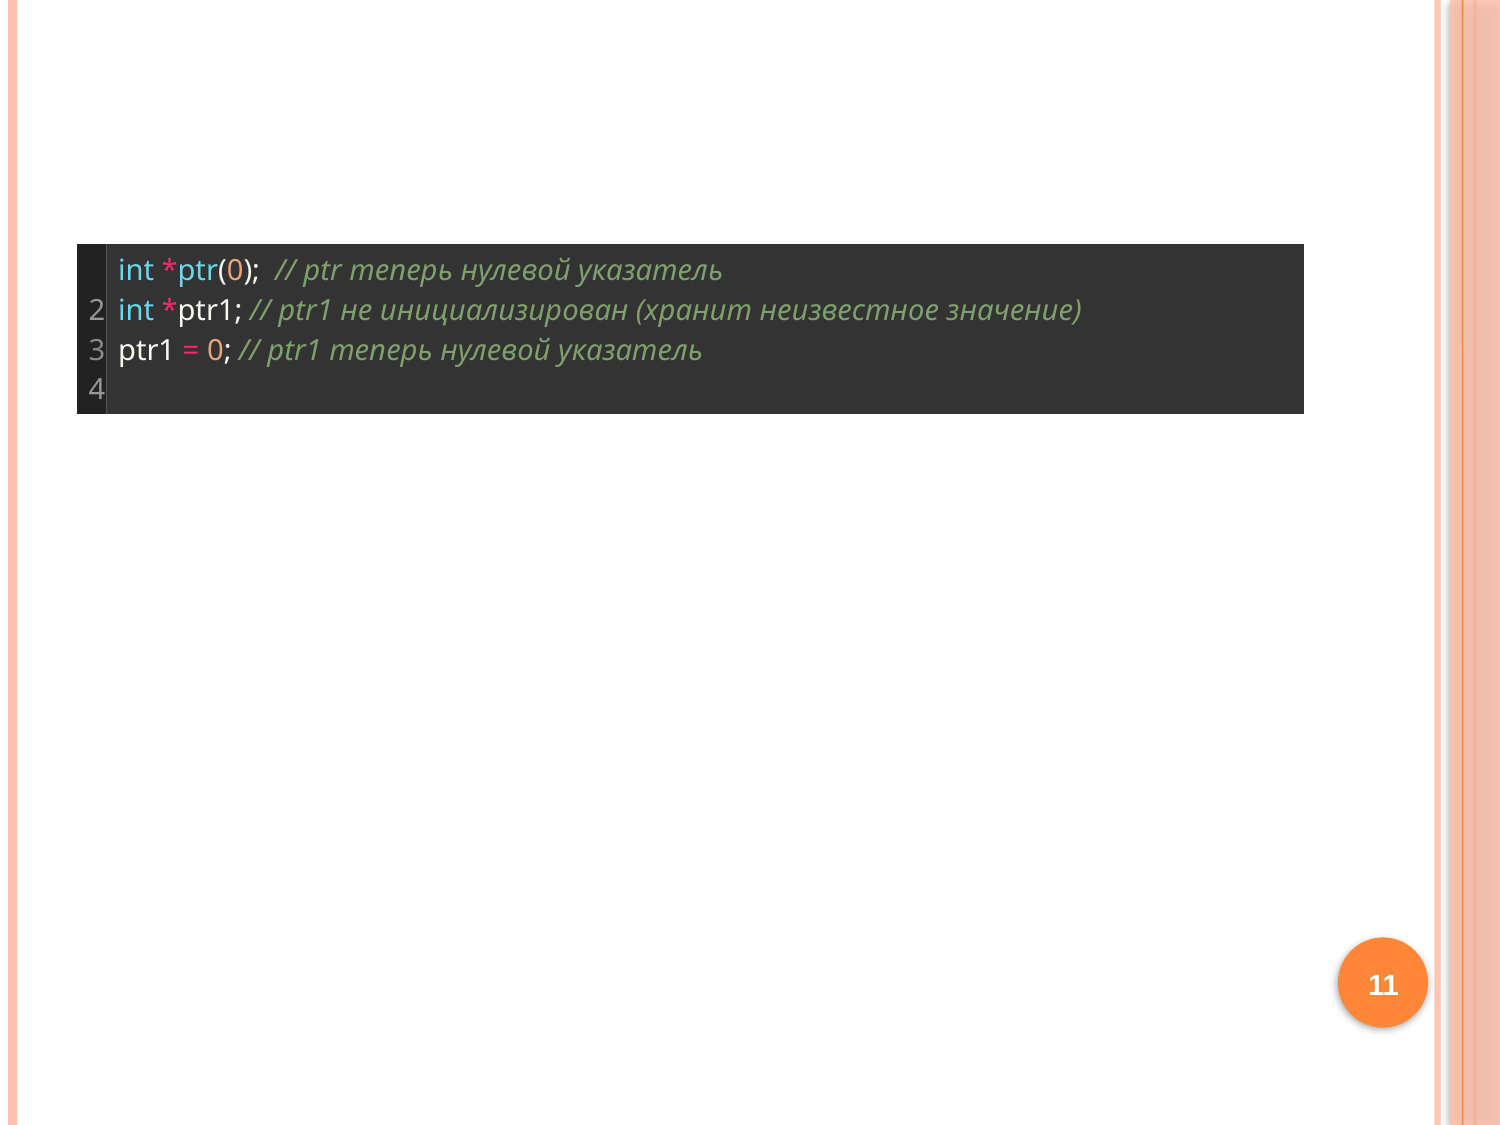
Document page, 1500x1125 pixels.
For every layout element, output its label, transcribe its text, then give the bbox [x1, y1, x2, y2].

table_header 2 3 4 [77, 244, 106, 414]
table_header int *ptr(0); // ptr теперь нулевой указатель int *ptr1; // ptr1 не инициализирован (хранит неизвестное значение) ptr1 = 0; // ptr1 теперь нулевой указатель [107, 244, 1304, 414]
slide_number 11 [1333, 940, 1434, 1026]
